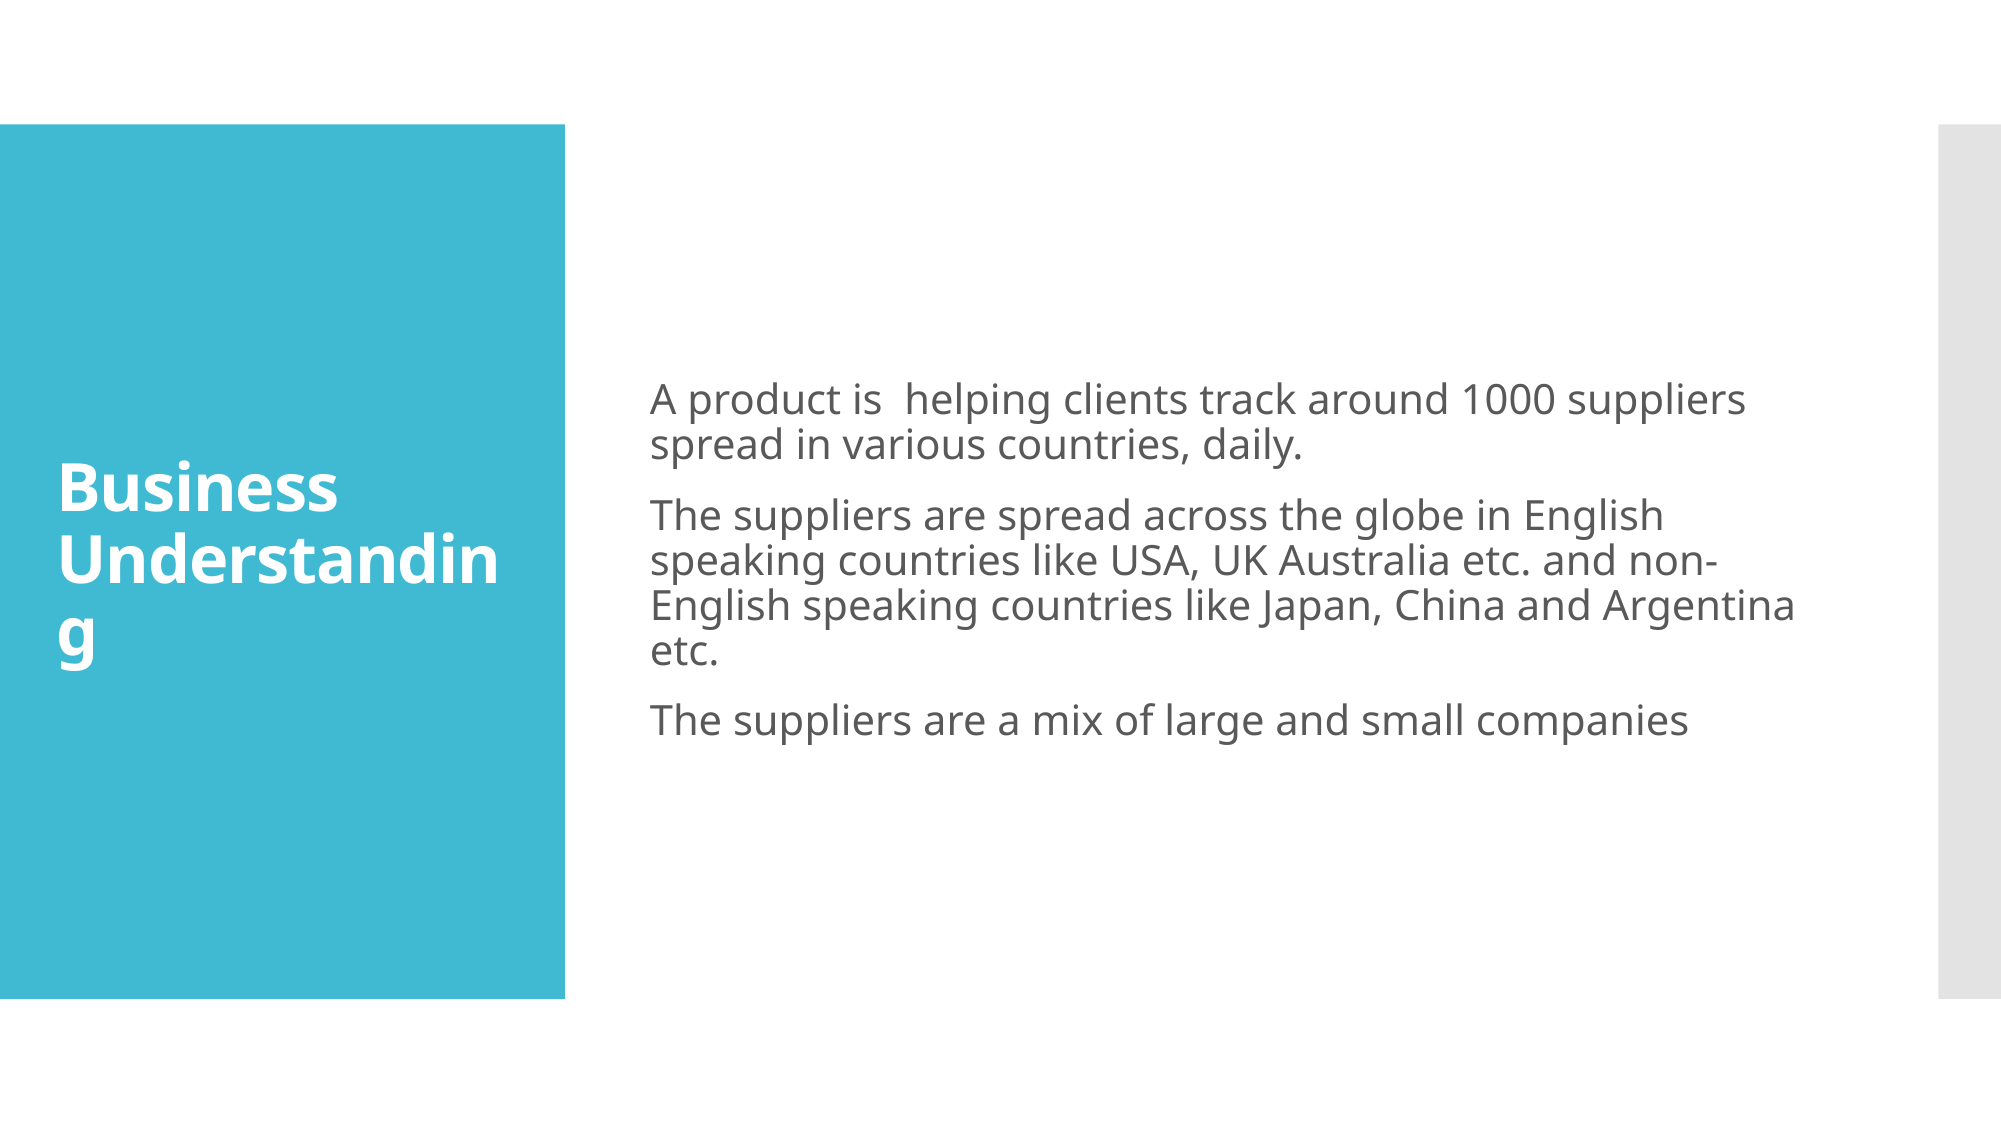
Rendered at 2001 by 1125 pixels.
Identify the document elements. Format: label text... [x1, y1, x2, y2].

title Business Understanding [41, 184, 525, 940]
list A product is helping clients track around 1000 suppliers spread in various countries, daily. The suppliers are spread across the globe in English speaking countries like USA, UK Australia etc. and non-English speaking countries like Japan, China and Argentina etc. The suppliers are a mix of large and small companies [634, 141, 1835, 982]
